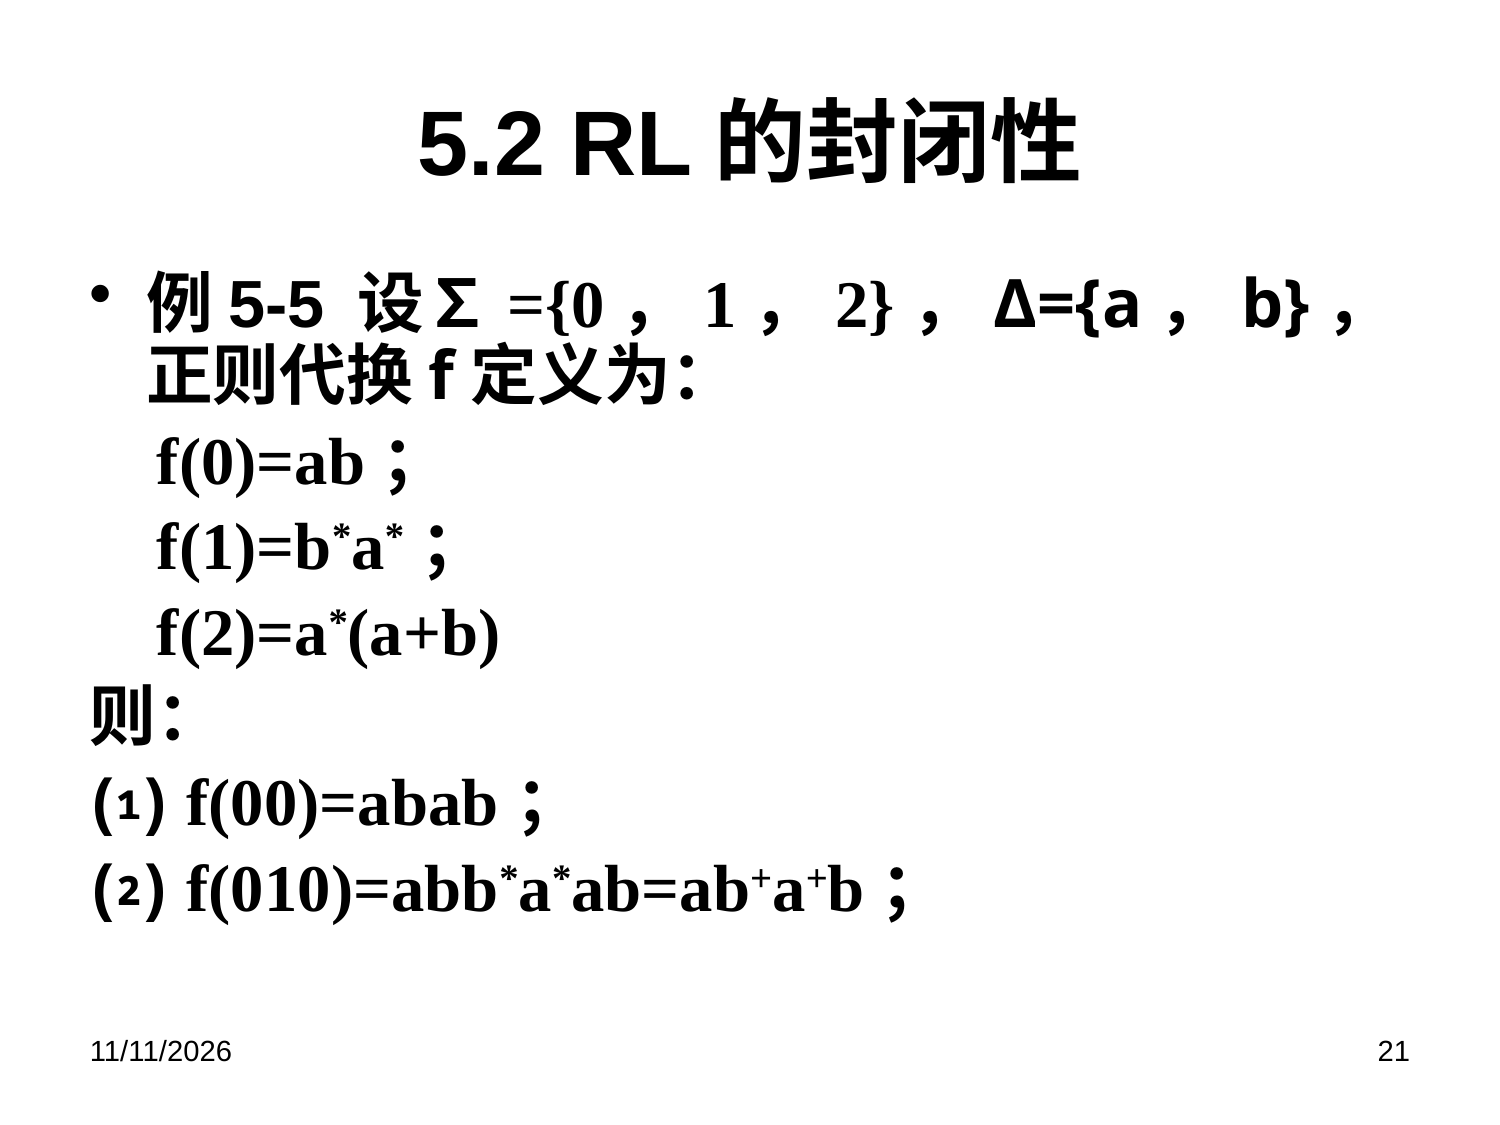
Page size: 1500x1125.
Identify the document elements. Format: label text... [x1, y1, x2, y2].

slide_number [74, 1024, 426, 1103]
slide_number 21 [1074, 1024, 1426, 1103]
list 例5-5 设∑={0，1，2}，Δ={a，b}，正则代换f定义为： f(0)=ab； f(1)=b*a*； f(2)=a*(a+b) 则： ⑴ f(00)=abab； ⑵ f(010)=abb*a*ab=ab+a+b； [74, 262, 1426, 1006]
title 5.2 RL的封闭性 [74, 44, 1426, 233]
